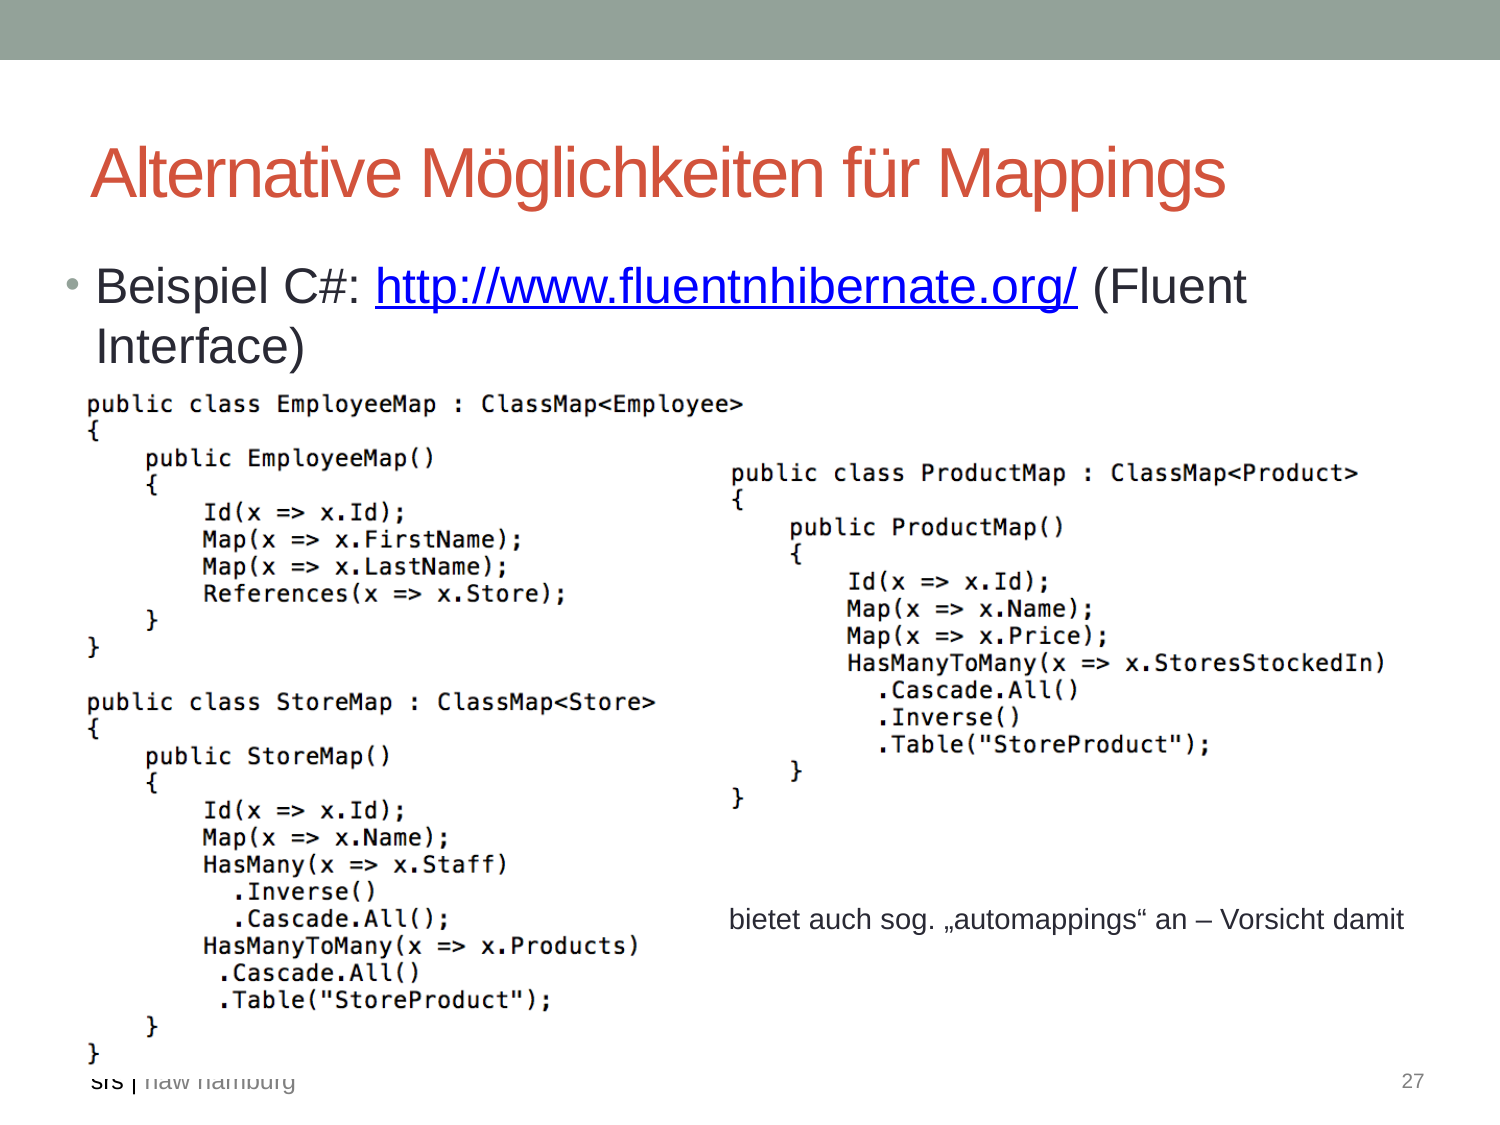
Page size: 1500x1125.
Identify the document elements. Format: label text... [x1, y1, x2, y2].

text_box bietet auch sog. „automappings“ an – Vorsicht damit [798, 893, 1421, 943]
title Alternative Möglichkeiten für Mappings [75, 87, 1425, 246]
picture [76, 385, 1407, 1080]
list Beispiel C#: http://www.fluentnhibernate.org/ (Fluent Interface) [50, 246, 1438, 1006]
